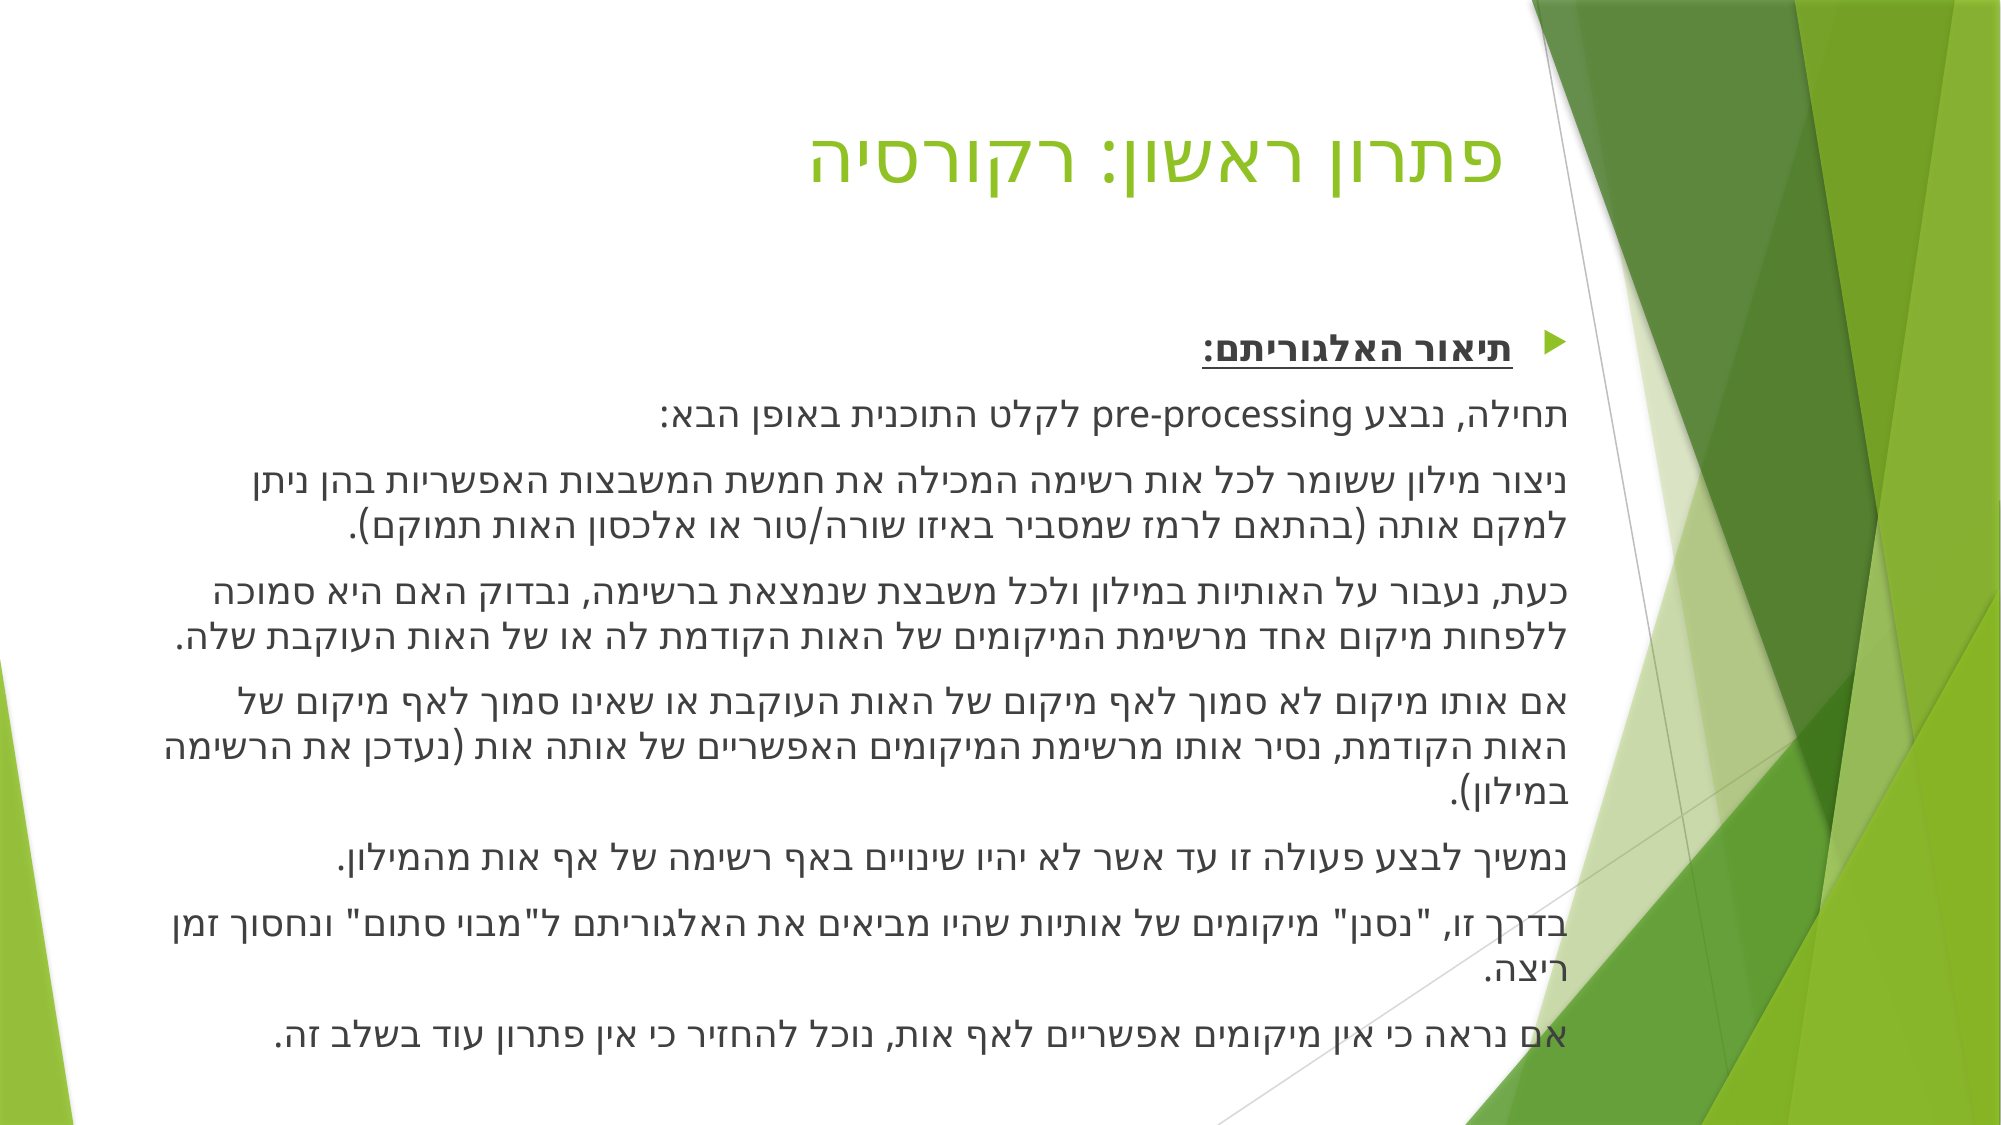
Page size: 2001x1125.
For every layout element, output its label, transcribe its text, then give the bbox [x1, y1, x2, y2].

title פתרון ראשון: רקורסיה [111, 99, 1522, 317]
list תיאור האלגוריתם: תחילה, נבצע pre-processing לקלט התוכנית באופן הבא: ניצור מילון ששומר לכל אות רשימה המכילה את חמשת המשבצות האפשריות בהן ניתן למקם אותה (בהתאם לרמז שמסביר באיזו שורה/טור או אלכסון האות תמוקם). כעת, נעבור על האותיות במילון ולכל משבצת שנמצאת ברשימה, נבדוק האם היא סמוכה ללפחות מיקום אחד מרשימת המיקומים של האות הקודמת לה או של האות העוקבת שלה. אם אותו מיקום לא סמוך לאף מיקום של האות העוקבת או שאינו סמוך לאף מיקום של האות הקודמת, נסיר אותו מרשימת המיקומים האפשריים של אותה אות (נעדכן את הרשימה במילון). נמשיך לבצע פעולה זו עד אשר לא יהיו שינויים באף רשימה של אף אות מהמילון. בדרך זו, "נסנן" מיקומים של אותיות שהיו מביאים את האלגוריתם ל"מבוי סתום" ונחסוך זמן ריצה. אם נראה כי אין מיקומים אפשריים לאף אות, נוכל להחזיר כי אין פתרון עוד בשלב זה. [137, 316, 1585, 1100]
